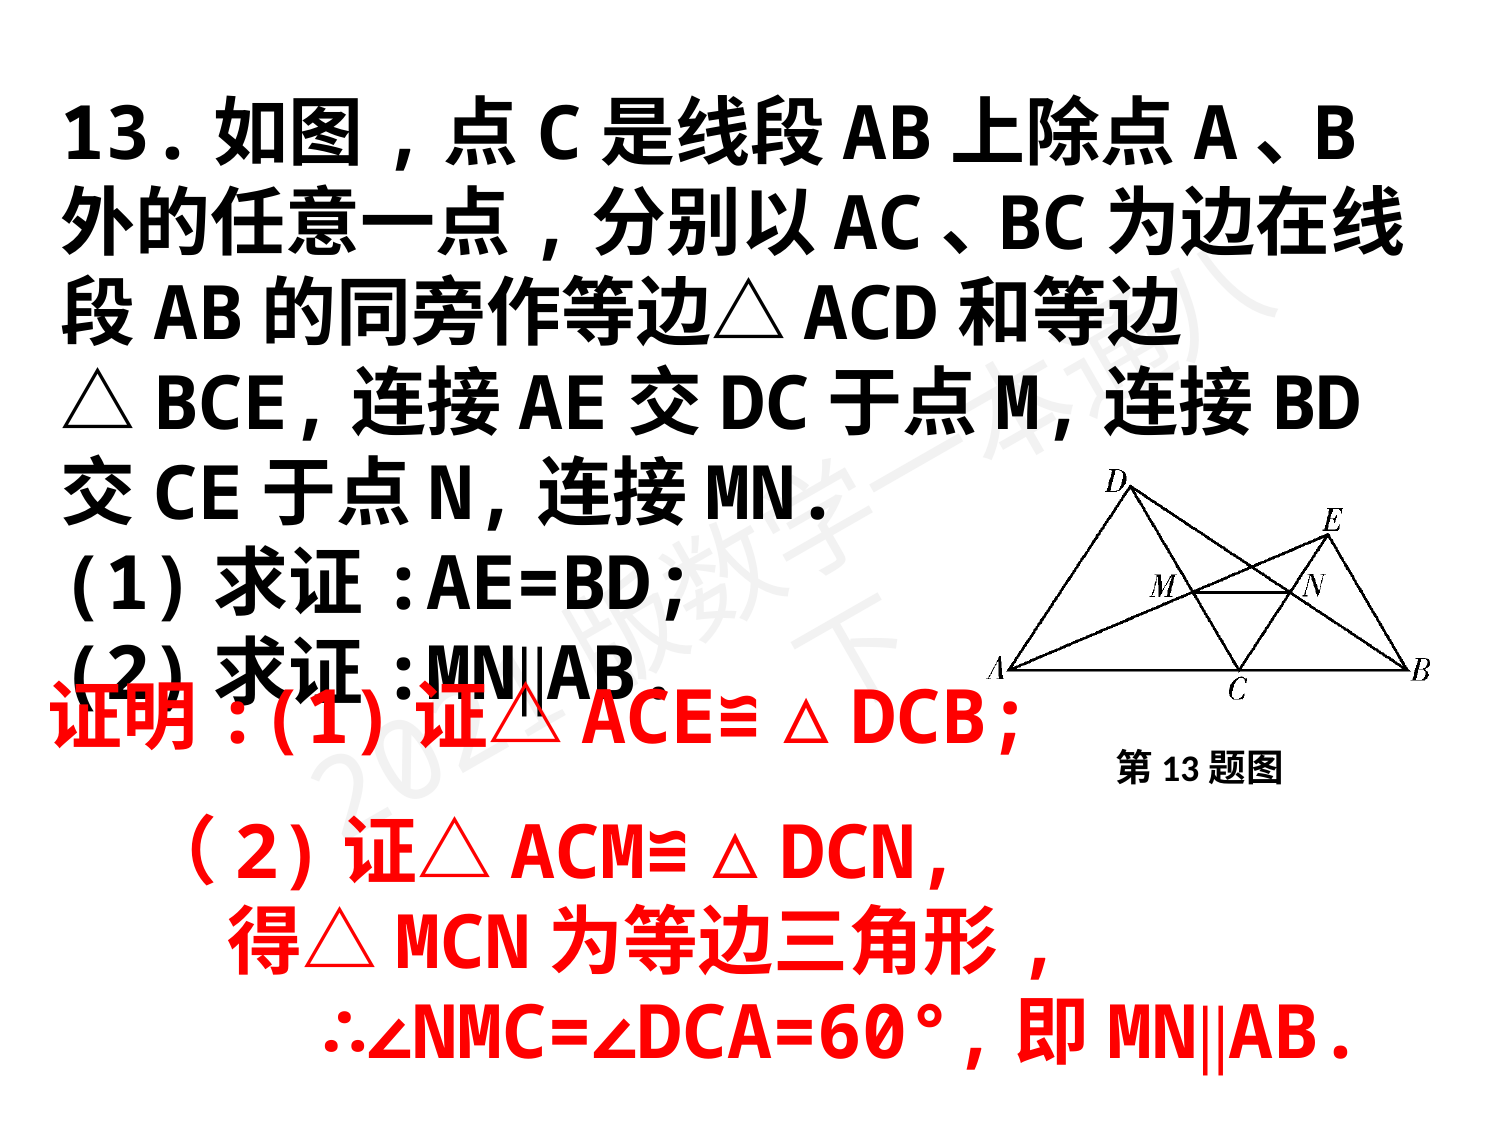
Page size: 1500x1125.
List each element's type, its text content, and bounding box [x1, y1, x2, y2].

text_box 第13题图 [832, 736, 1500, 797]
text_box 13.如图,点C是线段AB上除点A､B外的任意一点,分别以AC､BC为边在线段AB的同旁作等边△ACD和等边△BCE,连接AE交DC于点M,连接BD交CE于点N,连接MN. (1)求证:AE=BD; (2)求证:MN∥AB. [45, 77, 1455, 723]
picture [986, 468, 1430, 700]
text_box （2)证△ACM≌△DCN, 得△MCN为等边三角形, ∴∠NMC=∠DCA=60°,即MN∥AB. [127, 795, 1455, 1081]
text_box 证明:(1)证△ACE≌△DCB; [32, 660, 1294, 766]
